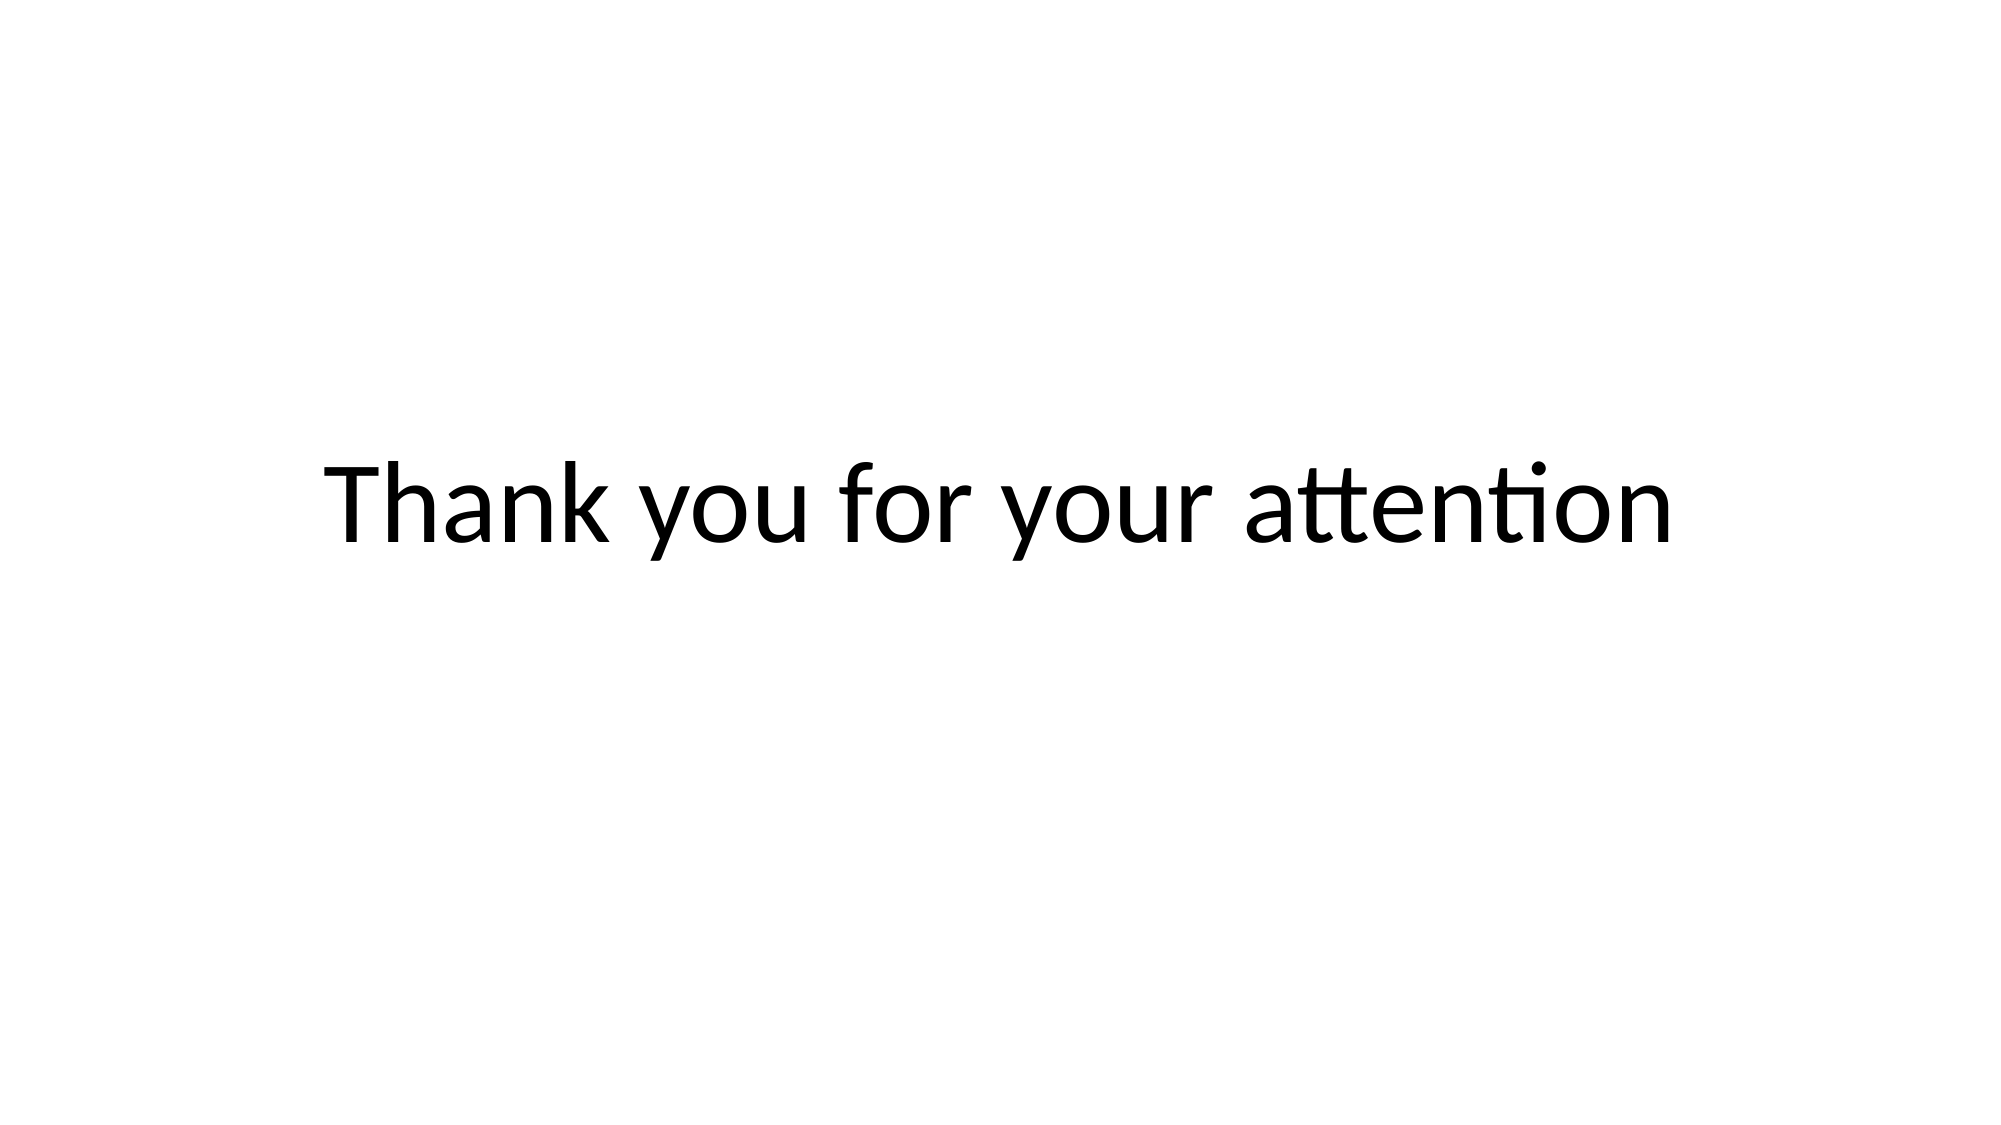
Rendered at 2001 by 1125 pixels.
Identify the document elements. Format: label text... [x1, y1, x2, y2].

title Thank you for your attention [249, 184, 1750, 576]
